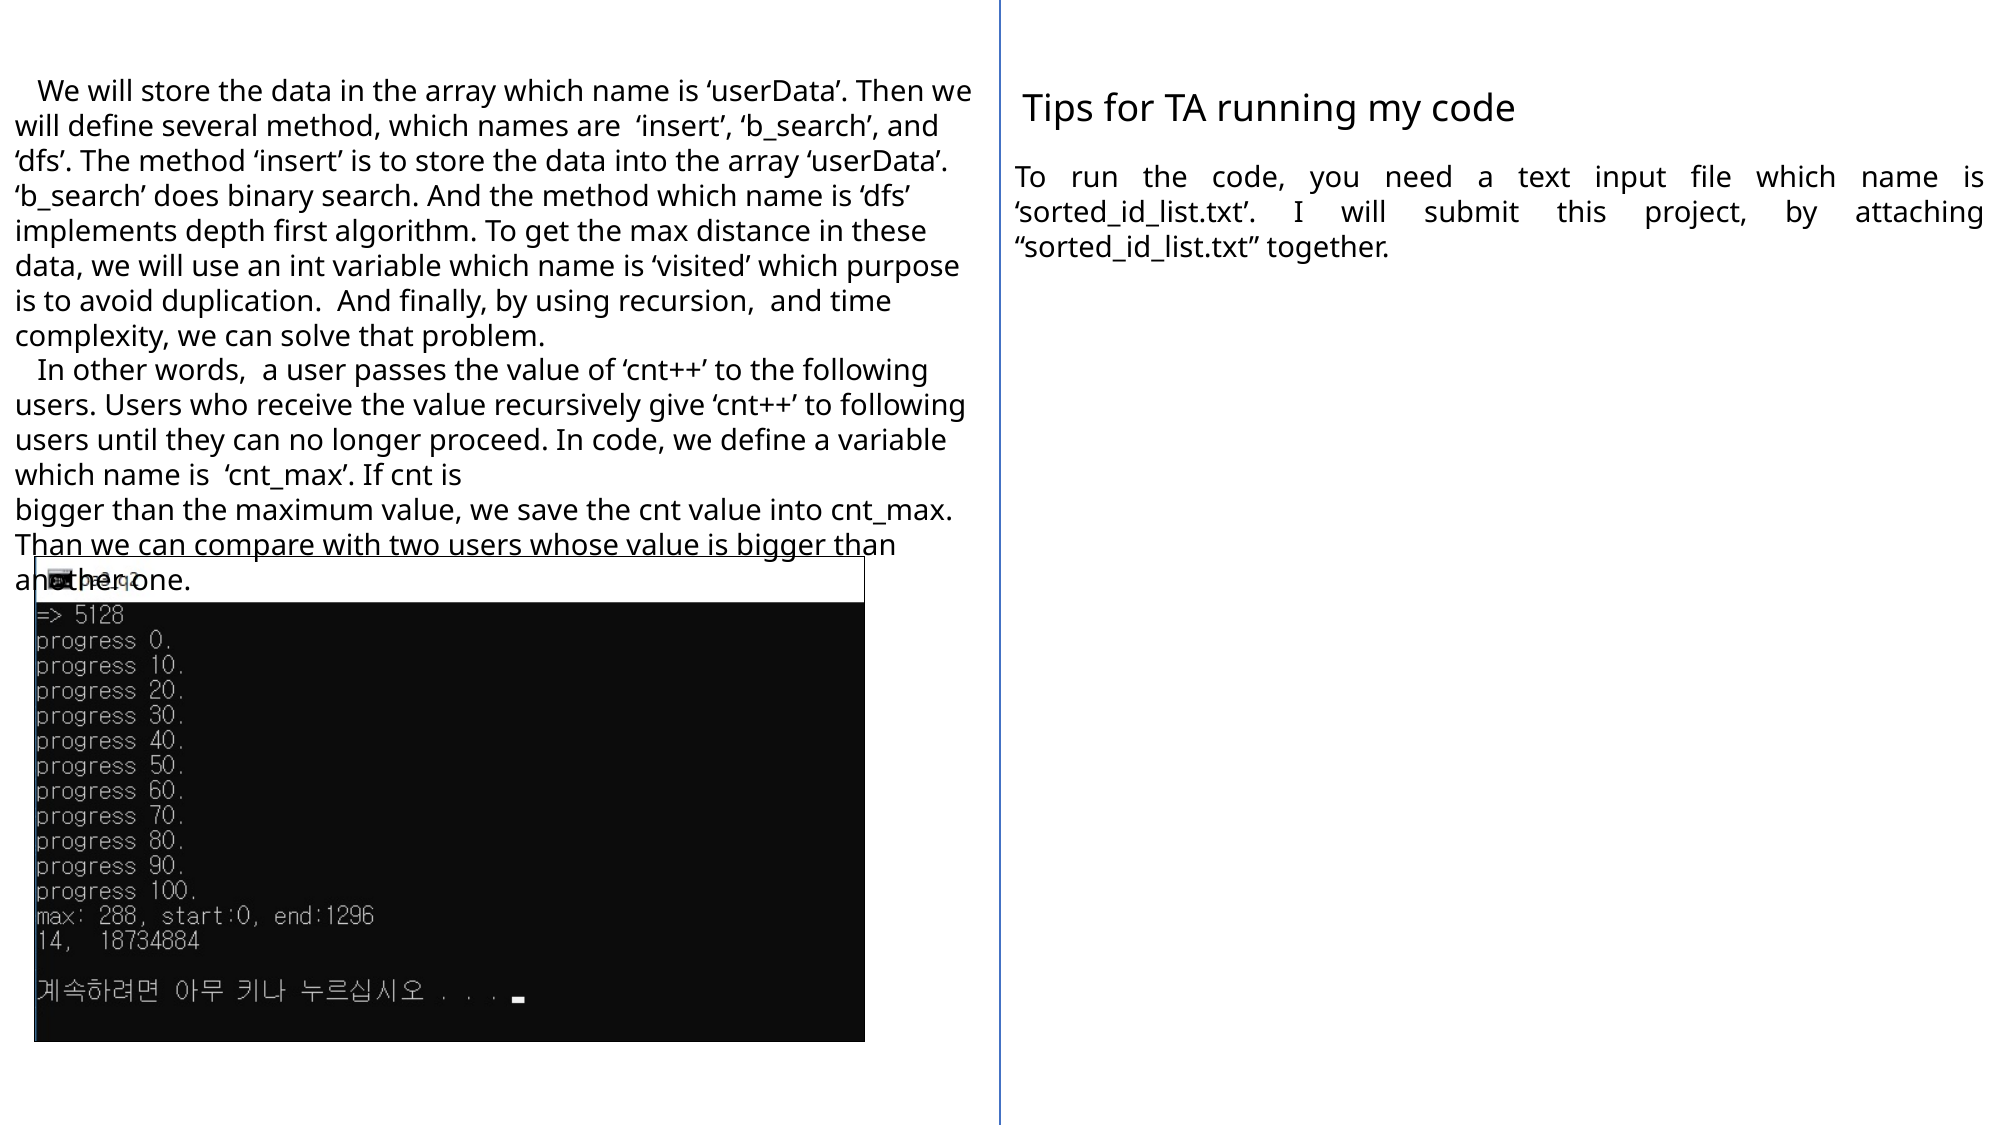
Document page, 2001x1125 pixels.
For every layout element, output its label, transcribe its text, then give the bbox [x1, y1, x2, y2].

text_box To run the code, you need a text input file which name is ‘sorted_id_list.txt’. I will submit this project, by attaching “sorted_id_list.txt” together. [1001, 150, 2000, 271]
text_box We will store the data in the array which name is ‘userData’. Then we will define several method, which names are ‘insert’, ‘b_search’, and ‘dfs’. The method ‘insert’ is to store the data into the array ‘userData’. ‘b_search’ does binary search. And the method which name is ‘dfs’ implements depth first algorithm. To get the max distance in these data, we will use an int variable which name is ‘visited’ which purpose is to avoid duplication. And finally, by using recursion, and time complexity, we can solve that problem. In other words, a user passes the value of ‘cnt++’ to the following users. Users who receive the value recursively give ‘cnt++’ to following users until they can no longer proceed. In code, we define a variable which name is ‘cnt_max’. If cnt is bigger than the maximum value, we save the cnt value into cnt_max. Than we can compare with two users whose value is bigger than another one. [0, 64, 999, 744]
text_box Tips for TA running my code [1007, 76, 2000, 137]
picture [34, 556, 865, 1042]
